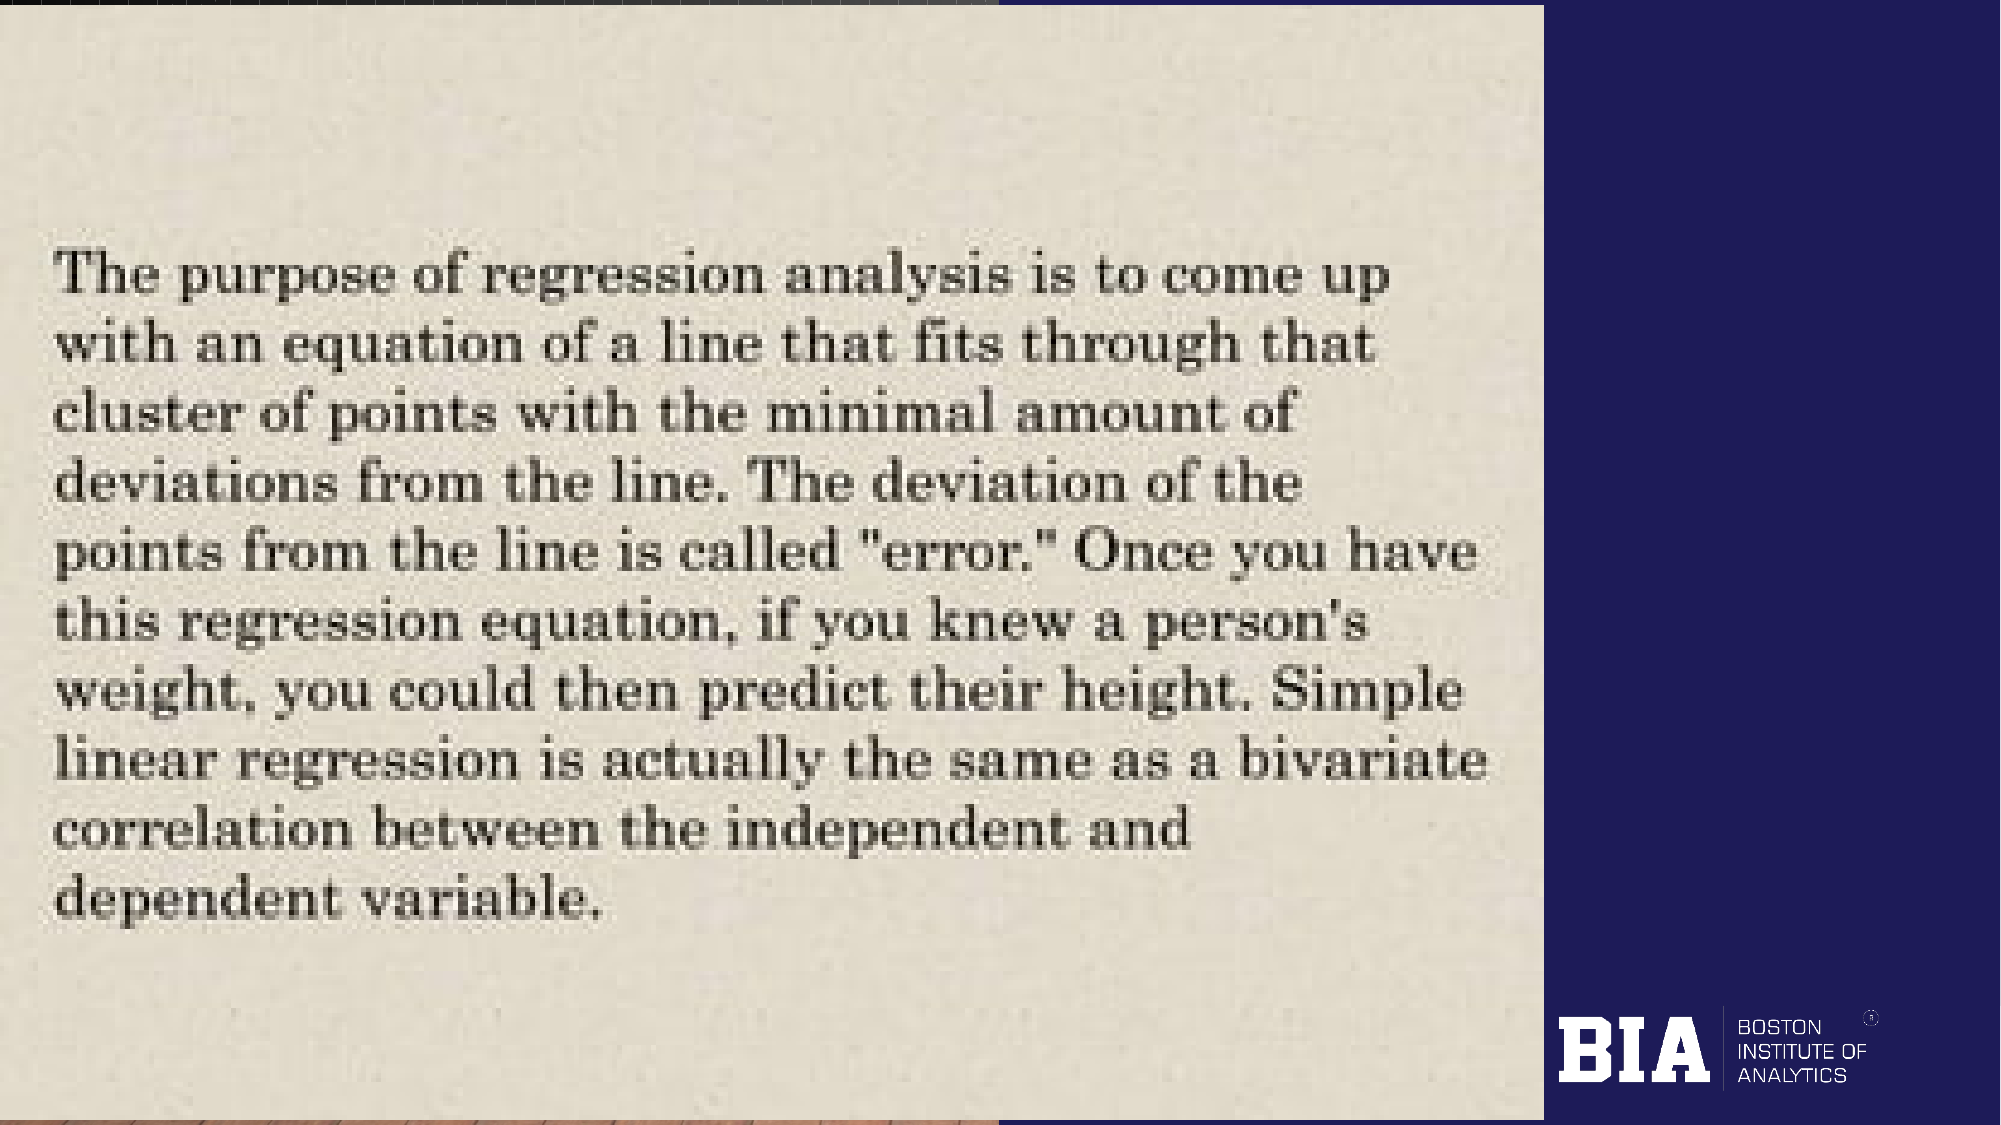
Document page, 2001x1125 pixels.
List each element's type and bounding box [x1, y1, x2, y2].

picture [1559, 1003, 1881, 1093]
picture [0, 5, 1544, 1125]
